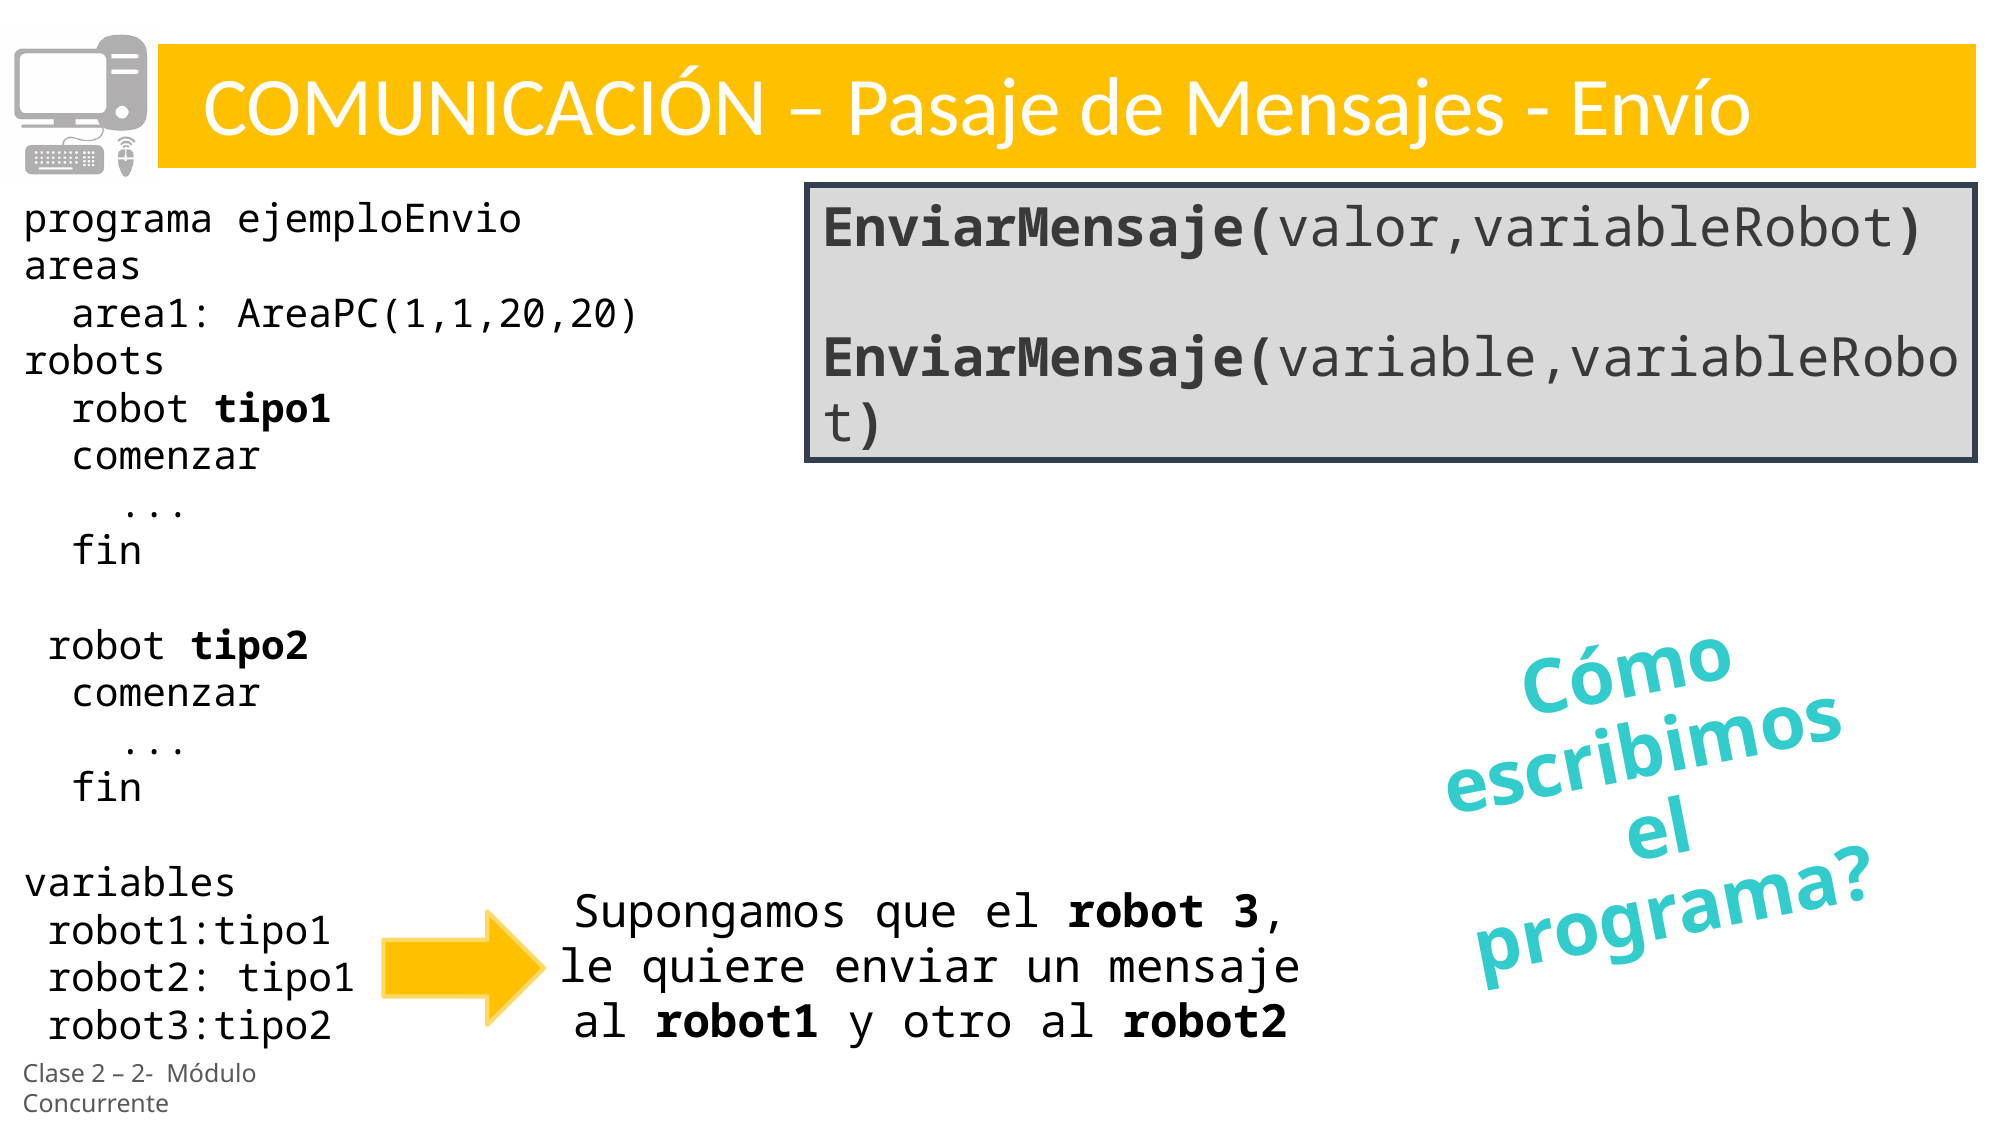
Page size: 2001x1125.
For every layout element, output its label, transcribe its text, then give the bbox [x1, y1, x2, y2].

text_box programa ejemploEnvio areas area1: AreaPC(1,1,20,20) robots robot tipo1 comenzar ... fin robot tipo2 comenzar ... fin variables robot1:tipo1 robot2: tipo1 robot3:tipo2 [8, 185, 657, 1055]
picture [3, 28, 158, 183]
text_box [383, 873, 1317, 1056]
text_box [163, 45, 1976, 167]
text_box COMUNICACIÓN – Pasaje de Mensajes - Envío [188, 44, 1786, 160]
text_box Cómo escribimos el programa? [1397, 582, 1880, 874]
text_box Clase 2 – 2- Módulo Concurrente [7, 1057, 410, 1118]
text_box EnviarMensaje(valor,variableRobot) EnviarMensaje(variable,variableRobot) [807, 185, 1976, 460]
